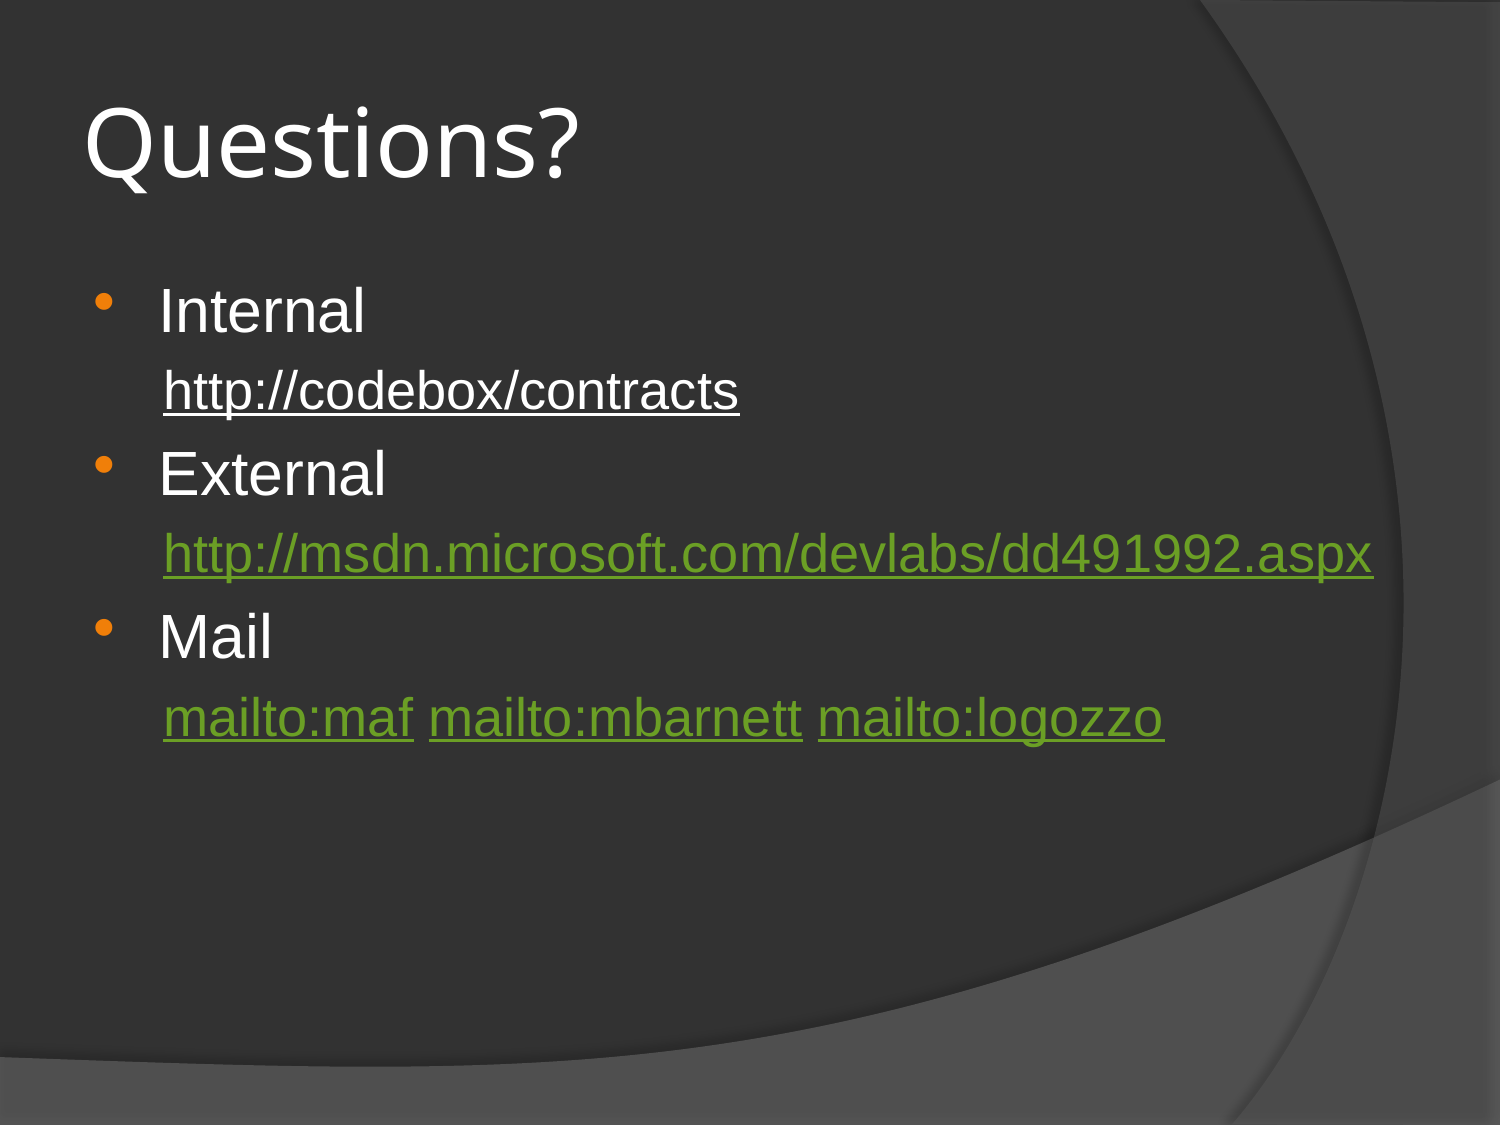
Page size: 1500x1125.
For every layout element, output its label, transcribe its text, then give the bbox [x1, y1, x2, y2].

title Questions? [75, 45, 1413, 233]
list Internal http://codebox/contracts External http://msdn.microsoft.com/devlabs/dd491992.aspx Mail mailto:maf mailto:mbarnett mailto:logozzo [75, 262, 1413, 1005]
